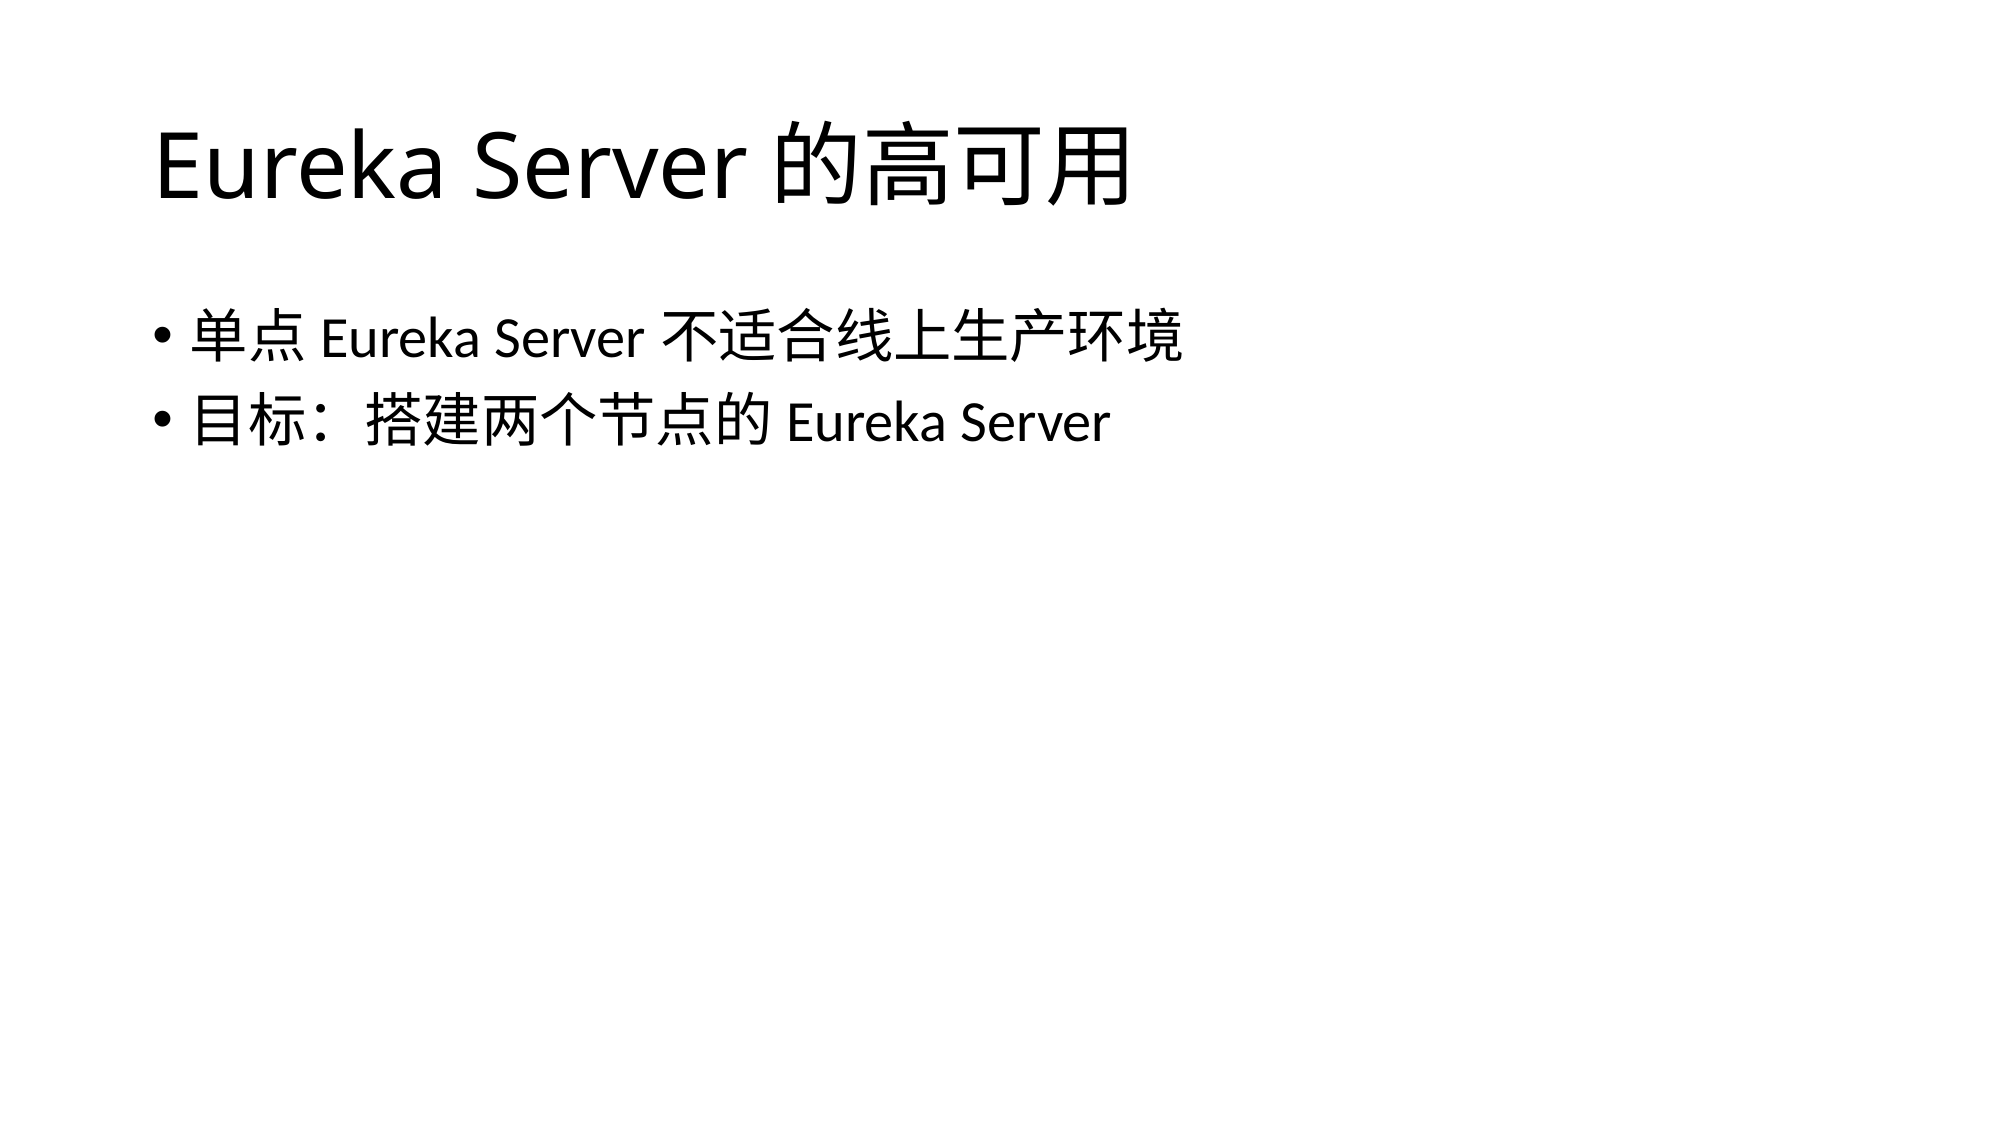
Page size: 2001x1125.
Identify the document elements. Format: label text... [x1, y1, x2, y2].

title Eureka Server的高可用 [137, 59, 1863, 278]
list 单点Eureka Server不适合线上生产环境 目标：搭建两个节点的Eureka Server [137, 299, 1863, 1014]
